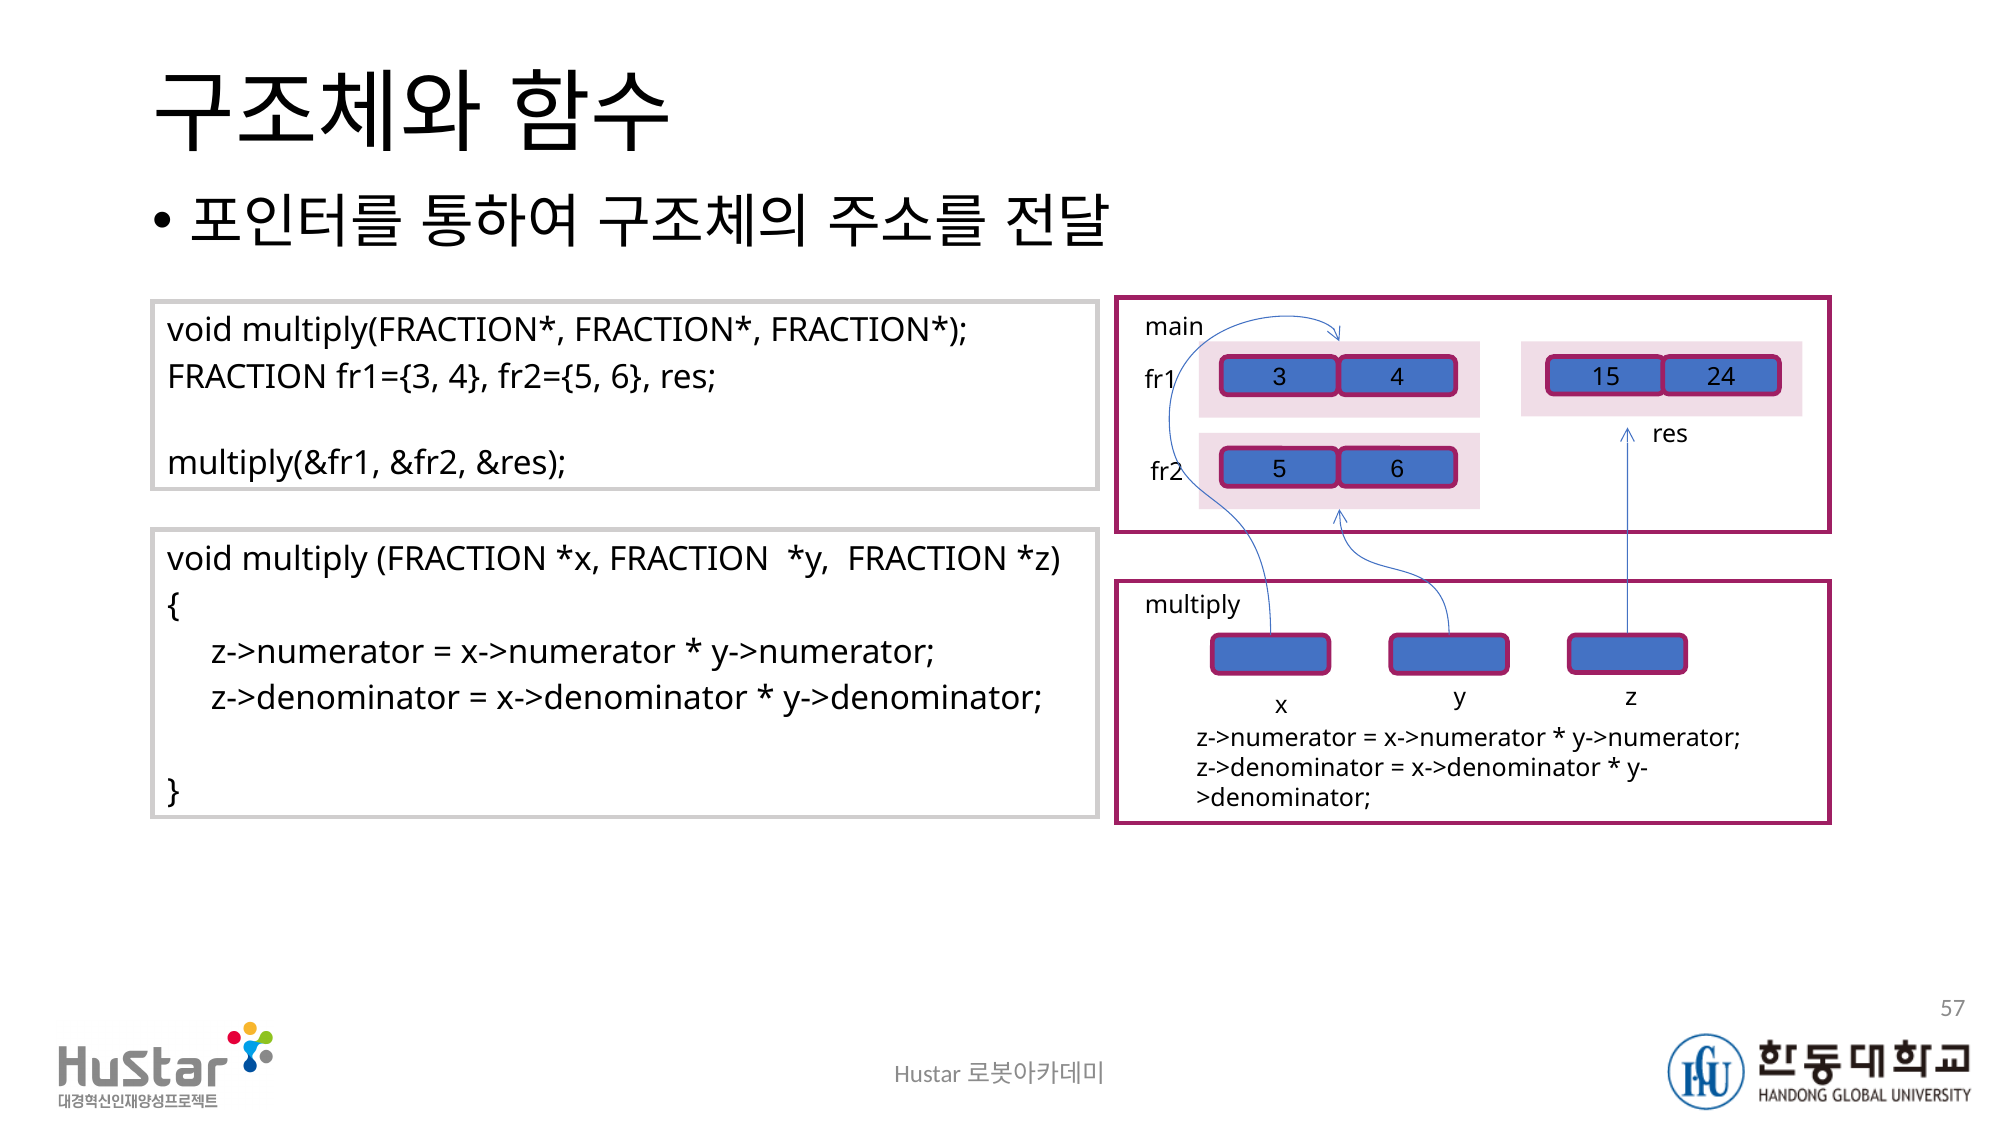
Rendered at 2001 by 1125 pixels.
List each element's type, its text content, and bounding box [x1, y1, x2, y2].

list 포인터를 통하여 구조체의 주소를 전달 [137, 184, 1863, 1014]
text_box void multiply (FRACTION *x, FRACTION *y, FRACTION *z) { z->numerator = x->numerator * y->numerator; z->denominator = x->denominator * y->denominator; } [152, 529, 1098, 817]
title 구조체와 함수 [137, 59, 1863, 172]
slide_number 57 [1887, 976, 1981, 1037]
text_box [1116, 341, 1830, 823]
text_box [1116, 297, 1830, 341]
footer Hustar로봇아카데미 [662, 1042, 1338, 1103]
text_box void multiply(FRACTION*, FRACTION*, FRACTION*); FRACTION fr1={3, 4}, fr2={5, 6}, res; multiply(&fr1, &fr2, &res); [152, 301, 1098, 489]
picture [56, 1020, 274, 1110]
picture [1666, 1030, 1981, 1113]
